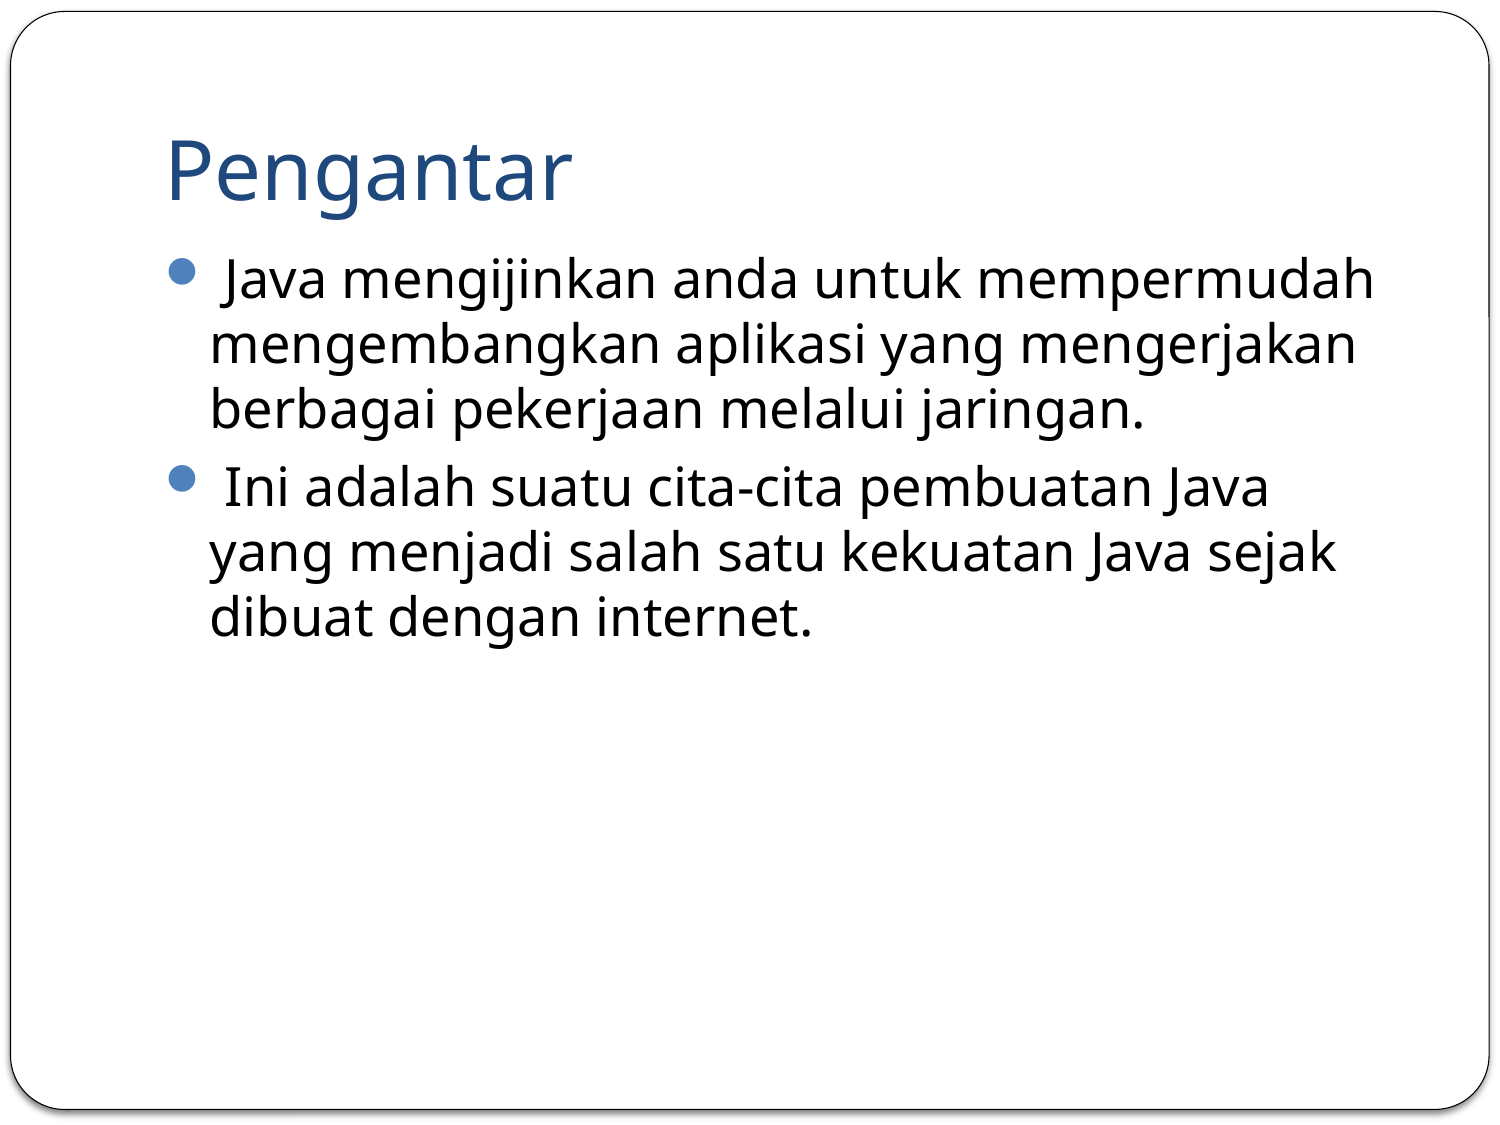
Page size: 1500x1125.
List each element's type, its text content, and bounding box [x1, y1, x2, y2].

title Pengantar [150, 45, 1425, 233]
list Java mengijinkan anda untuk mempermudah mengembangkan aplikasi yang mengerjakan berbagai pekerjaan melalui jaringan. Ini adalah suatu cita-cita pembuatan Java yang menjadi salah satu kekuatan Java sejak dibuat dengan internet. [150, 237, 1425, 988]
